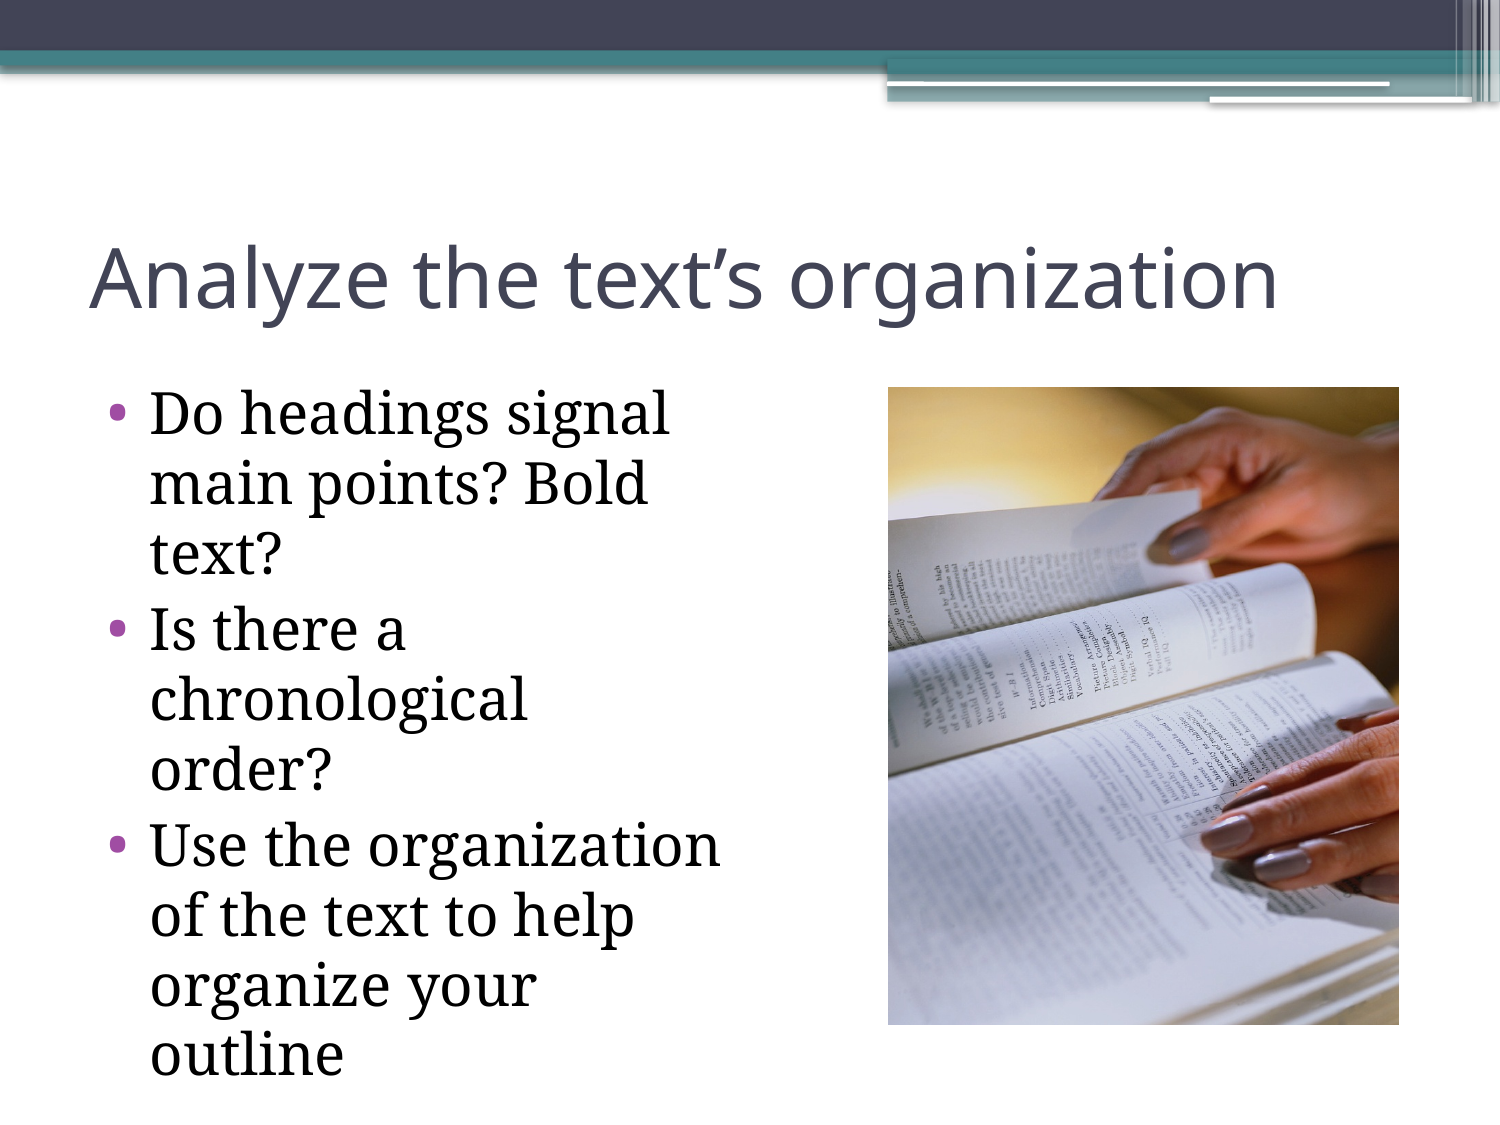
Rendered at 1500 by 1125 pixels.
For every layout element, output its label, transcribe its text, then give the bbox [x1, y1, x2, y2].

list Do headings signal main points? Bold text? Is there a chronological order? Use the organization of the text to help organize your outline [75, 368, 738, 1112]
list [887, 387, 1399, 1026]
title Analyze the text’s organization [75, 187, 1425, 363]
